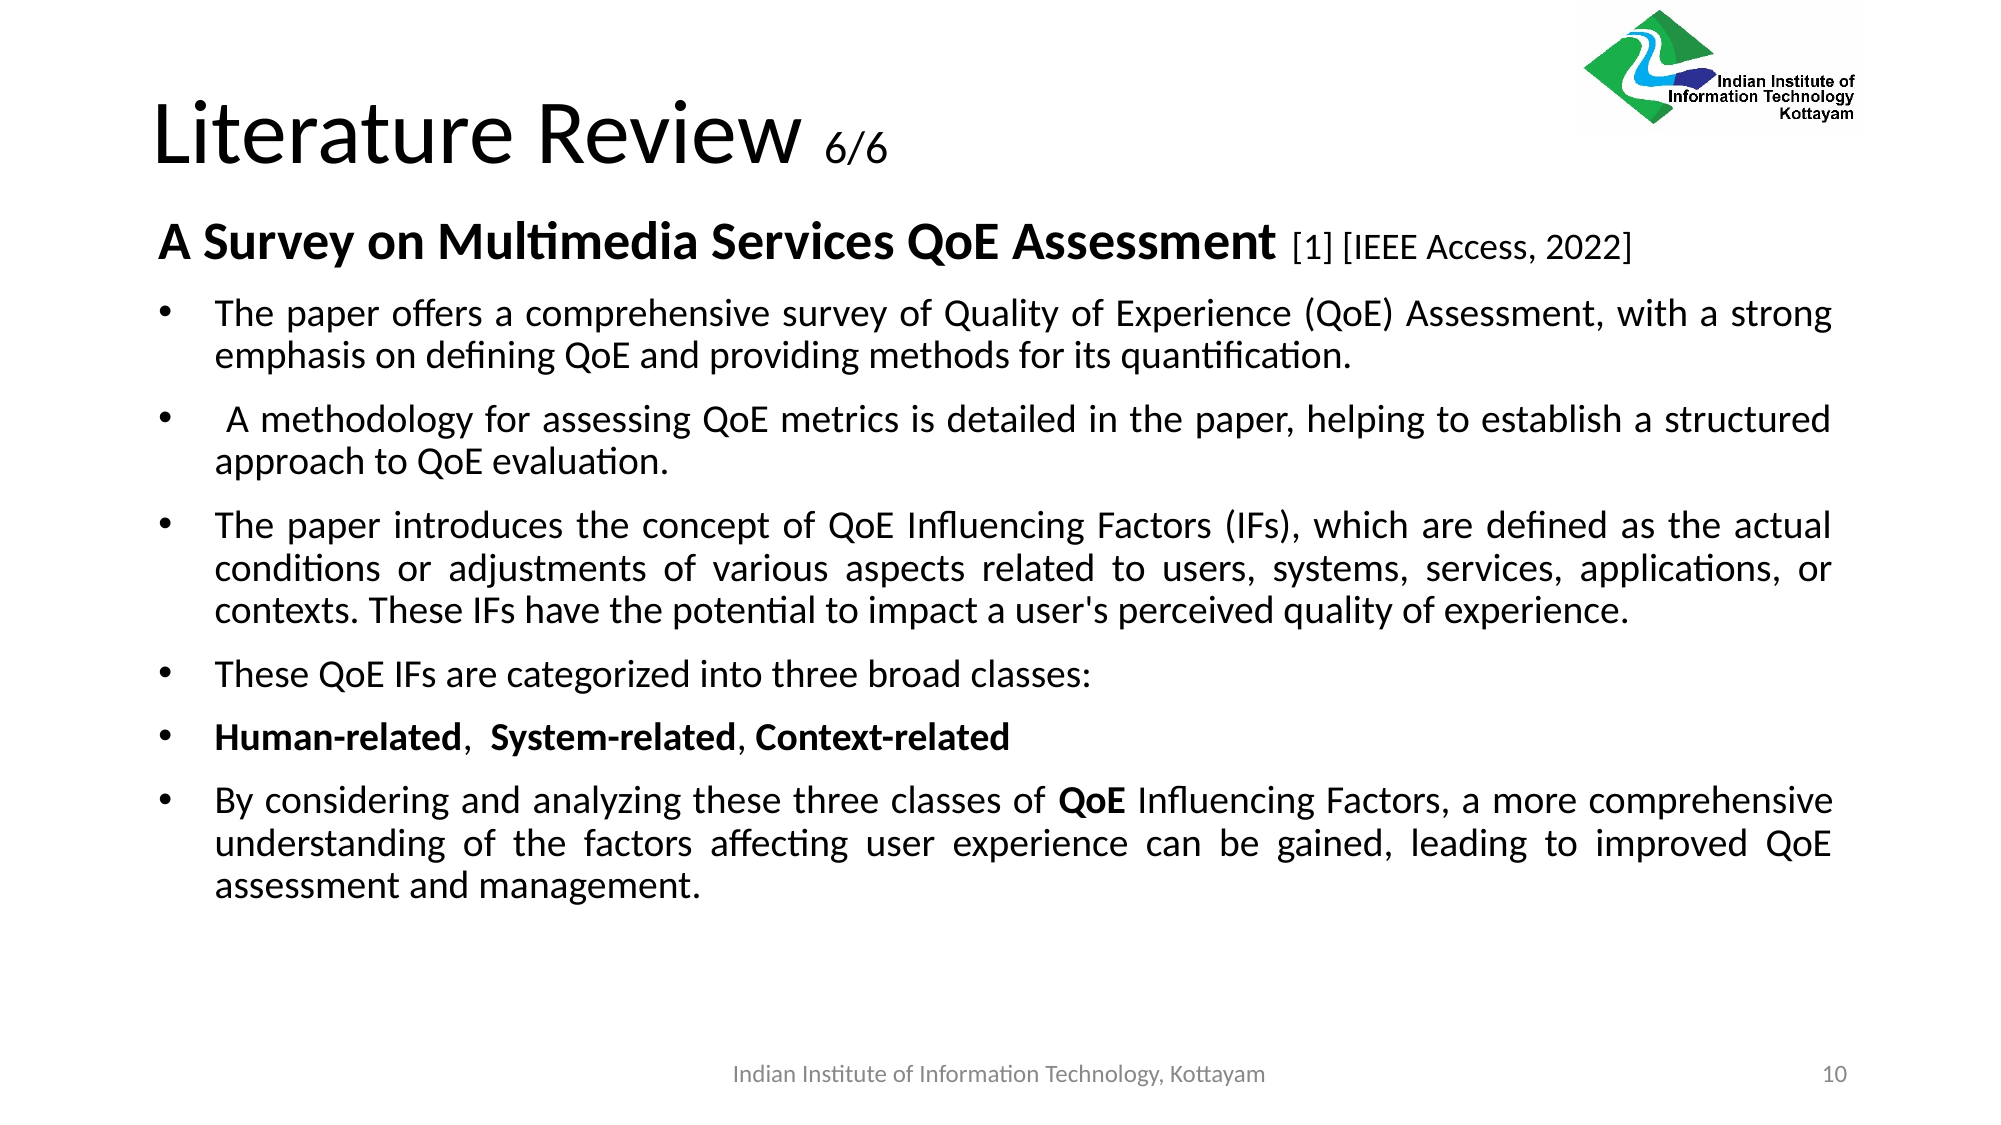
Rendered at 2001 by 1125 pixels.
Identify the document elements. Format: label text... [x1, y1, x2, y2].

list A Survey on Multimedia Services QoE Assessment [1] [IEEE Access, 2022] The paper offers a comprehensive survey of Quality of Experience (QoE) Assessment, with a strong emphasis on defining QoE and providing methods for its quantification. A methodology for assessing QoE metrics is detailed in the paper, helping to establish a structured approach to QoE evaluation. The paper introduces the concept of QoE Influencing Factors (IFs), which are defined as the actual conditions or adjustments of various aspects related to users, systems, services, applications, or contexts. These IFs have the potential to impact a user's perceived quality of experience. These QoE IFs are categorized into three broad classes: Human-related, System-related, Context-related By considering and analyzing these three classes of QoE Influencing Factors, a more comprehensive understanding of the factors affecting user experience can be gained, leading to improved QoE assessment and management. [124, 205, 1850, 1083]
slide_number 10 [1412, 1042, 1863, 1103]
picture [1574, 0, 1863, 134]
footer Indian Institute of Information Technology, Kottayam [662, 1042, 1338, 1103]
title Literature Review 6/6 [137, 25, 1863, 243]
